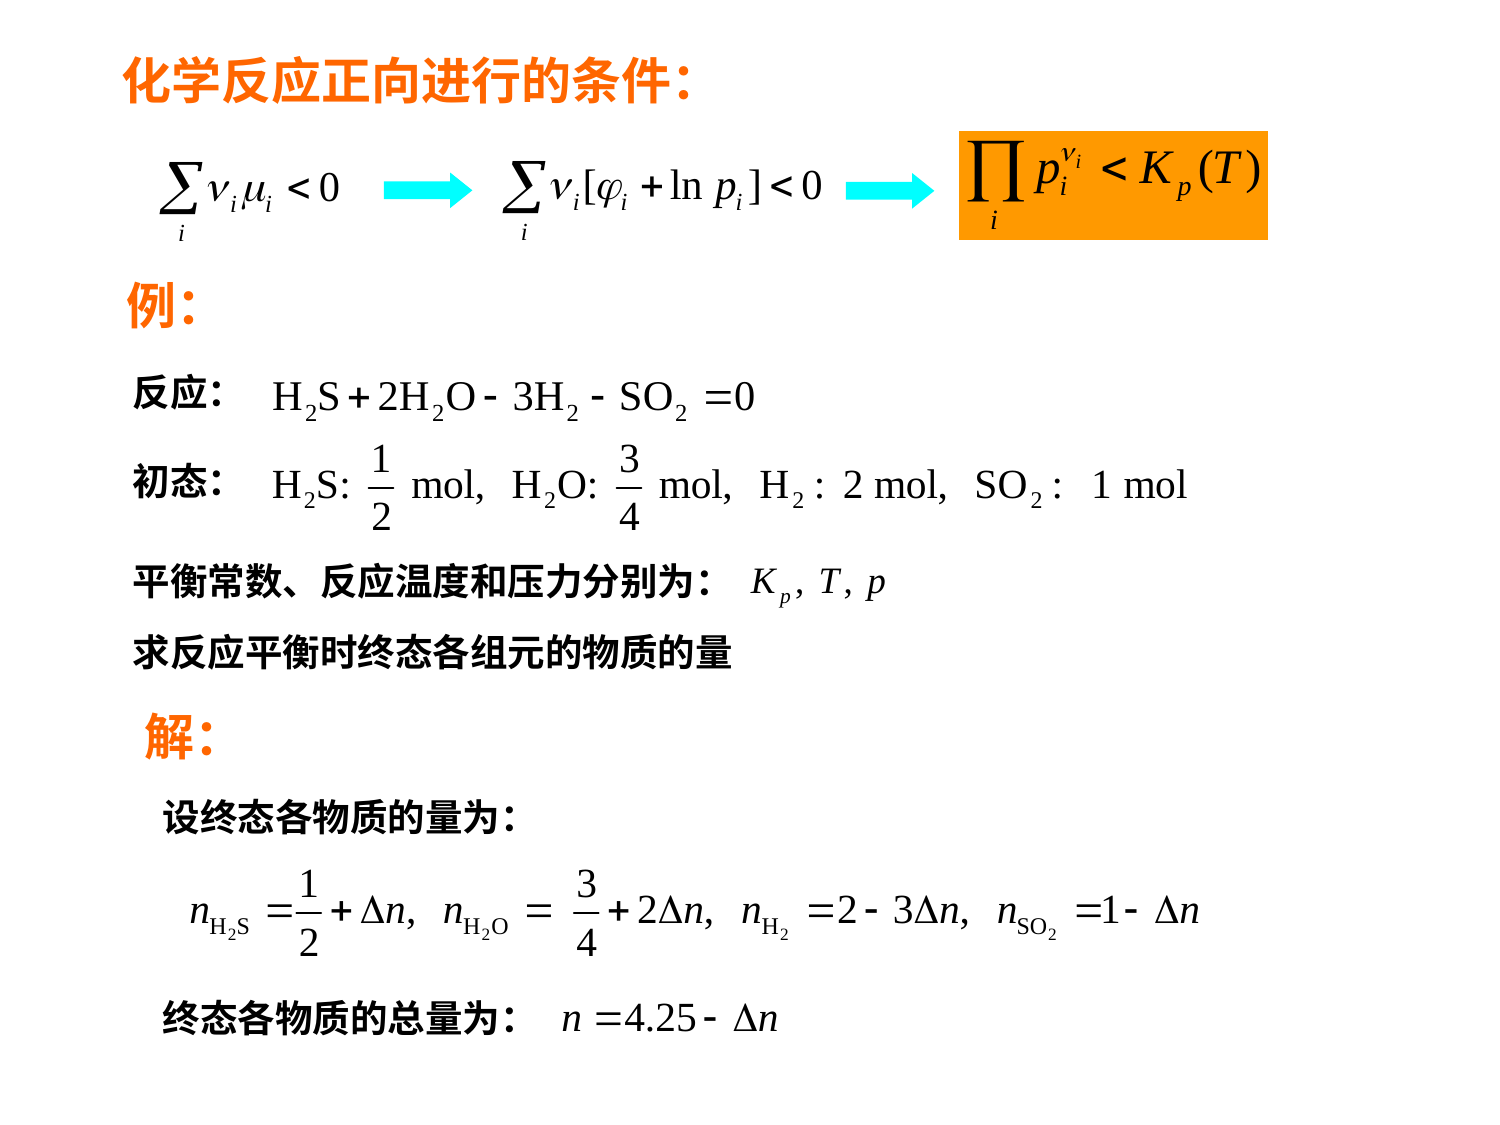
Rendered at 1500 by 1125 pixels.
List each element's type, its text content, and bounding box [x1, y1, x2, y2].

text_box 解： [129, 698, 248, 774]
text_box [555, 993, 788, 1043]
text_box [383, 172, 473, 209]
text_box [265, 432, 1193, 540]
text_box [958, 131, 1268, 240]
text_box 设终态各物质的量为： [147, 786, 857, 847]
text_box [183, 857, 1208, 966]
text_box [496, 153, 829, 250]
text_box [153, 154, 349, 251]
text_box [265, 367, 762, 432]
text_box 初态： [117, 450, 265, 510]
text_box 化学反应正向进行的条件： [106, 42, 709, 118]
text_box 反应： [117, 361, 272, 422]
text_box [743, 556, 893, 616]
text_box 例： [112, 267, 231, 342]
text_box [845, 173, 935, 209]
text_box 求反应平衡时终态各组元的物质的量 [117, 621, 827, 682]
text_box 平衡常数、反应温度和压力分别为： [117, 550, 945, 611]
text_box 终态各物质的总量为： [147, 987, 556, 1048]
